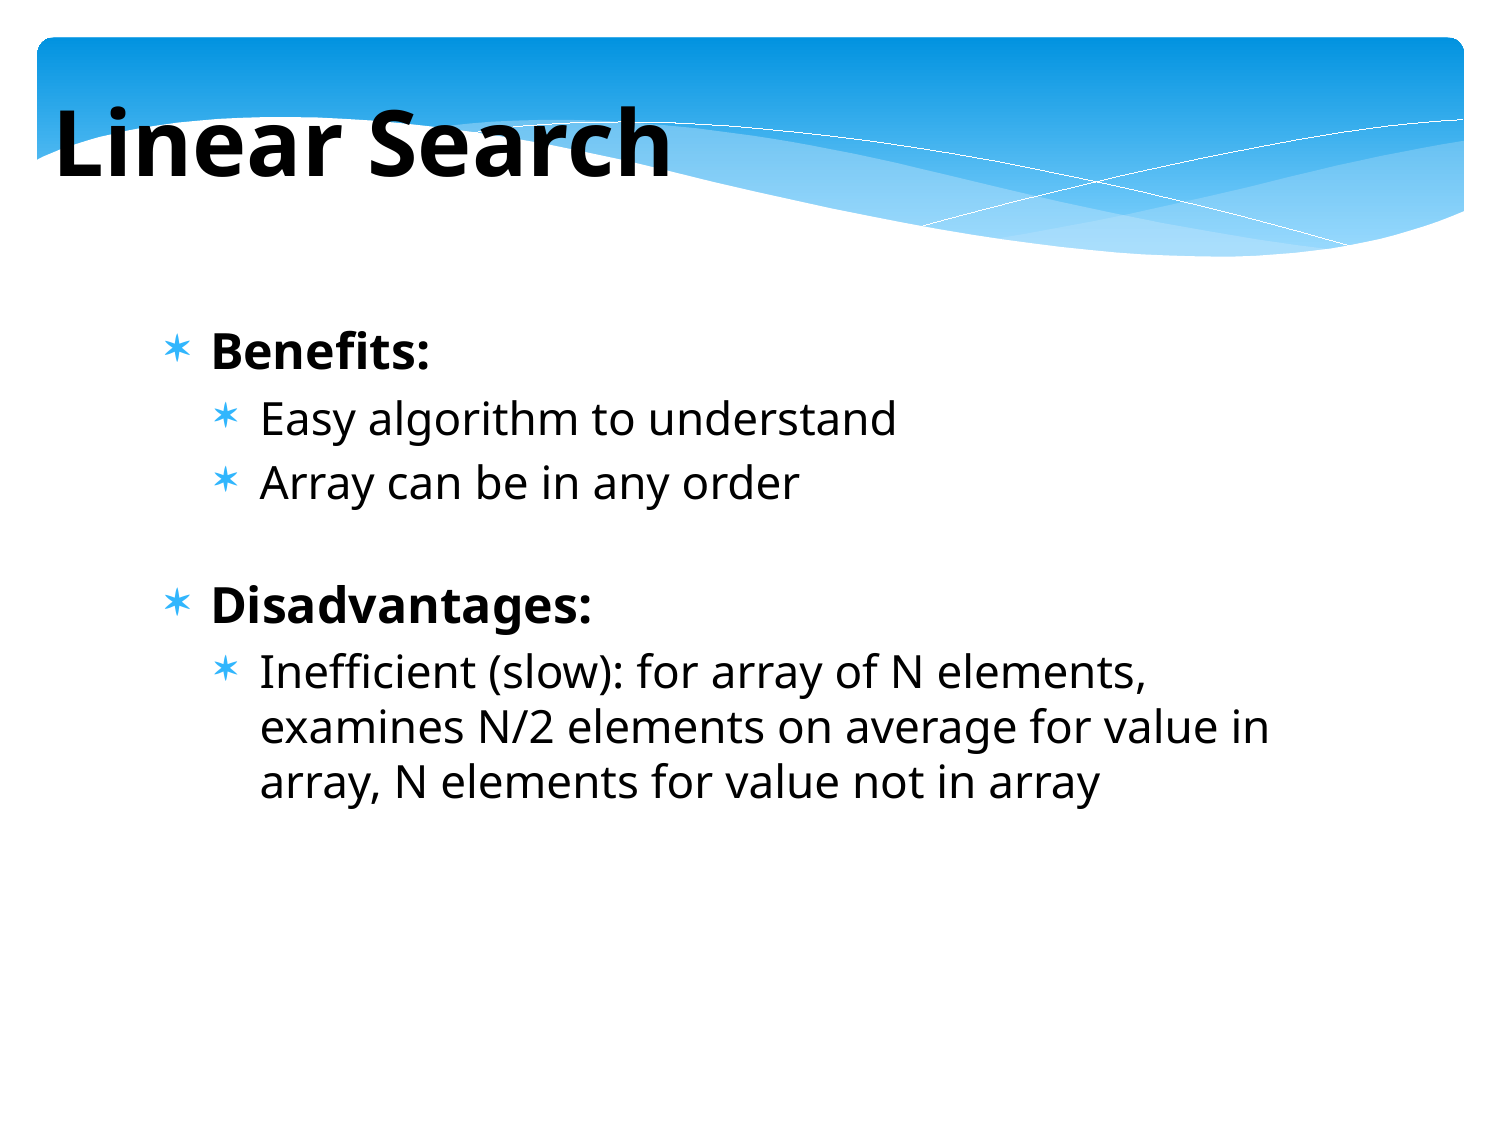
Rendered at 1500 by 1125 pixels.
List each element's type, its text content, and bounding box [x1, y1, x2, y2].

list Benefits: Easy algorithm to understand Array can be in any order Disadvantages: Inefficient (slow): for array of N elements, examines N/2 elements on average for value in array, N elements for value not in array [150, 312, 1366, 879]
title Linear Search [37, 37, 1388, 243]
